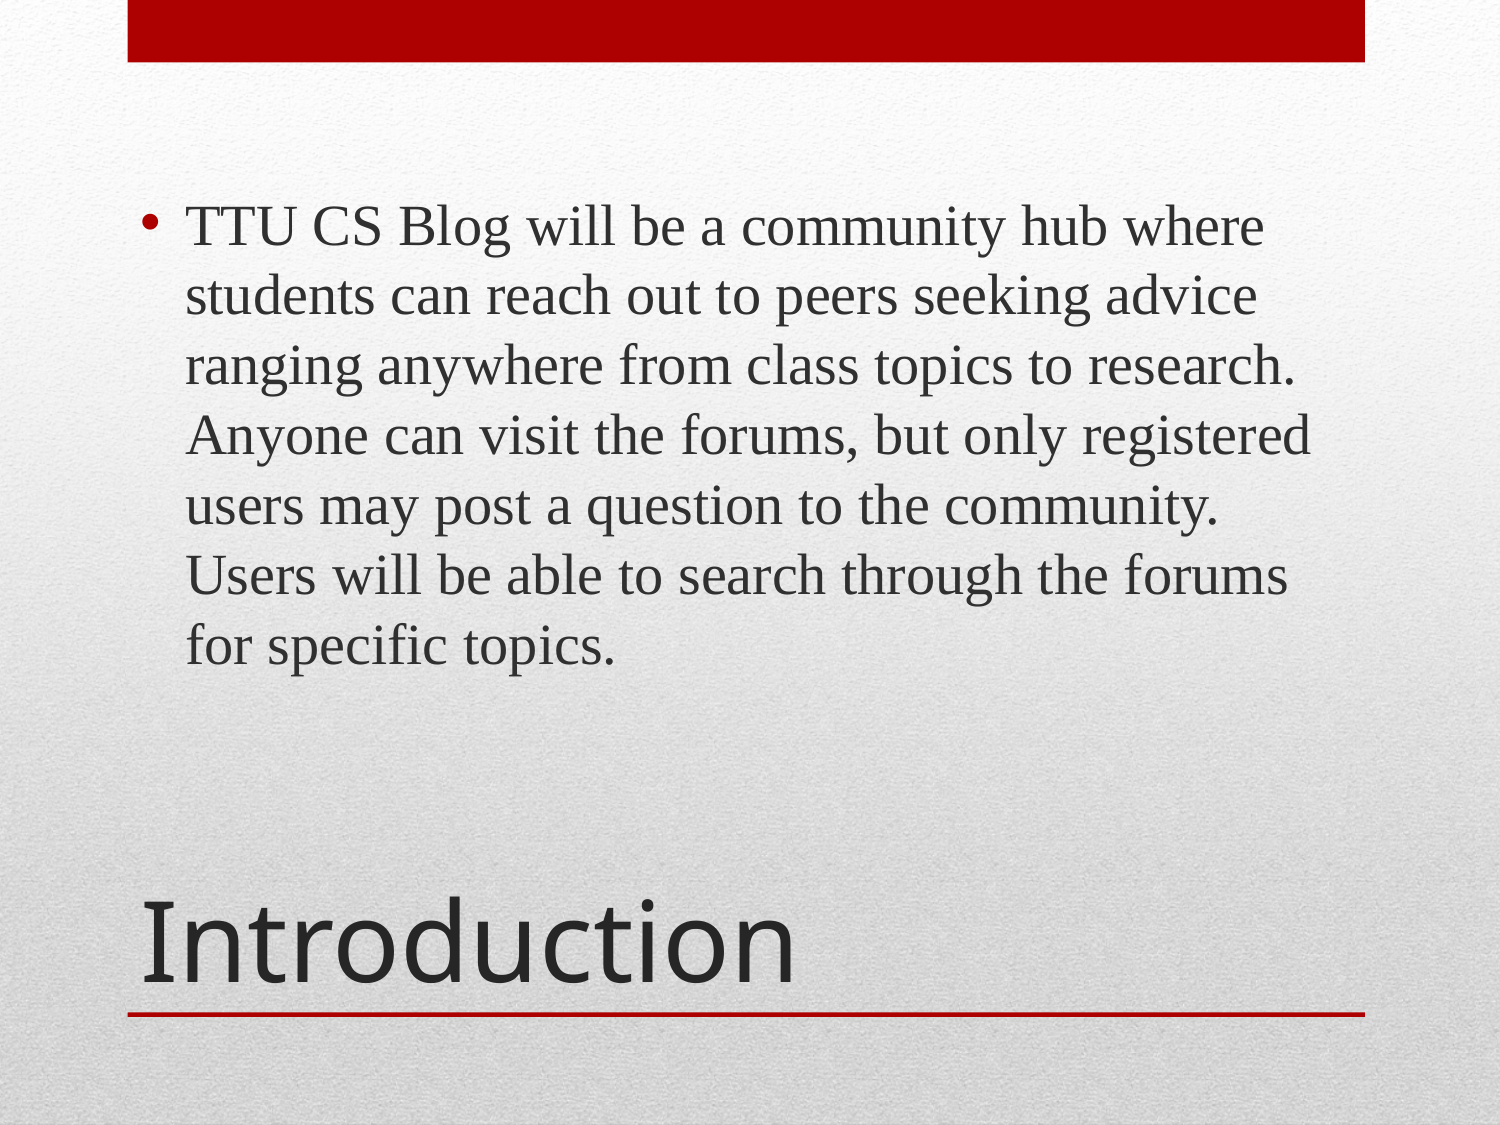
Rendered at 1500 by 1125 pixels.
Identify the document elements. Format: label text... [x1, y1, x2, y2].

list TTU CS Blog will be a community hub where students can reach out to peers seeking advice ranging anywhere from class topics to research. Anyone can visit the forums, but only registered users may post a question to the community. Users will be able to search through the forums for specific topics. [125, 112, 1363, 750]
title Introduction [125, 750, 1238, 1013]
